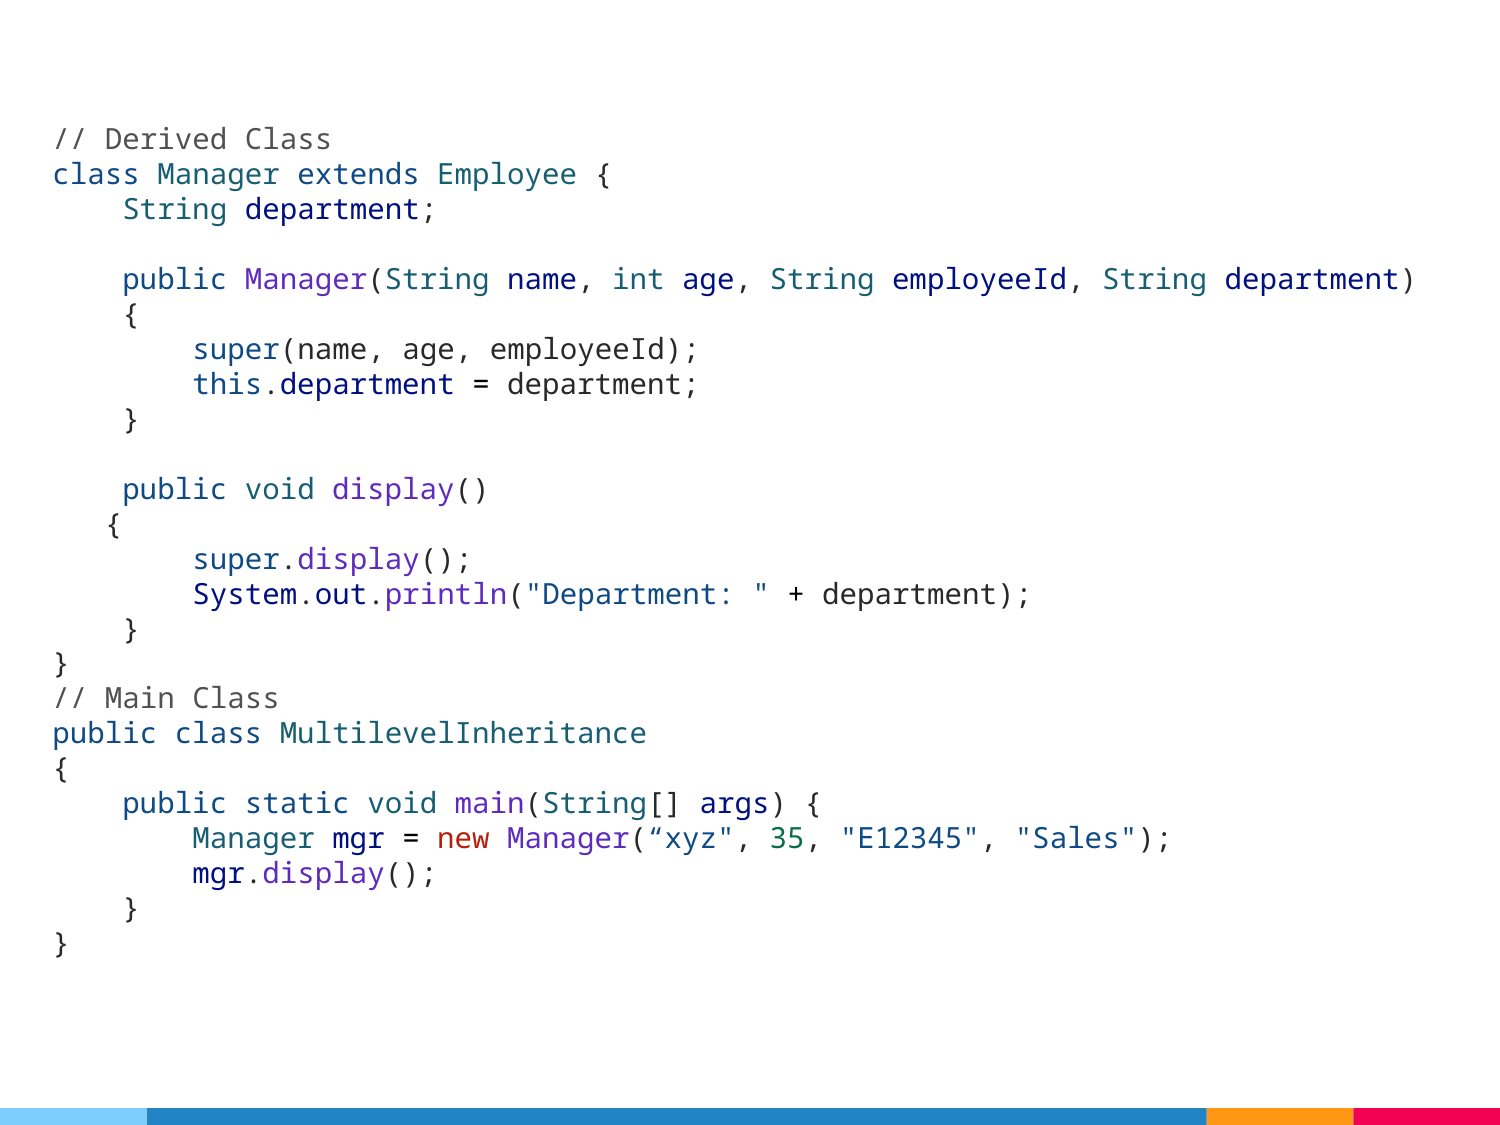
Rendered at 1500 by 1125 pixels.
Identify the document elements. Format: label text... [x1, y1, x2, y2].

text_box // Derived Class class Manager extends Employee { String department; public Manager(String name, int age, String employeeId, String department) { super(name, age, employeeId); this.department = department; } public void display() { super.display(); System.out.println("Department: " + department); } } // Main Class public class MultilevelInheritance { public static void main(String[] args) { Manager mgr = new Manager(“xyz", 35, "E12345", "Sales"); mgr.display(); } } [37, 113, 1500, 967]
